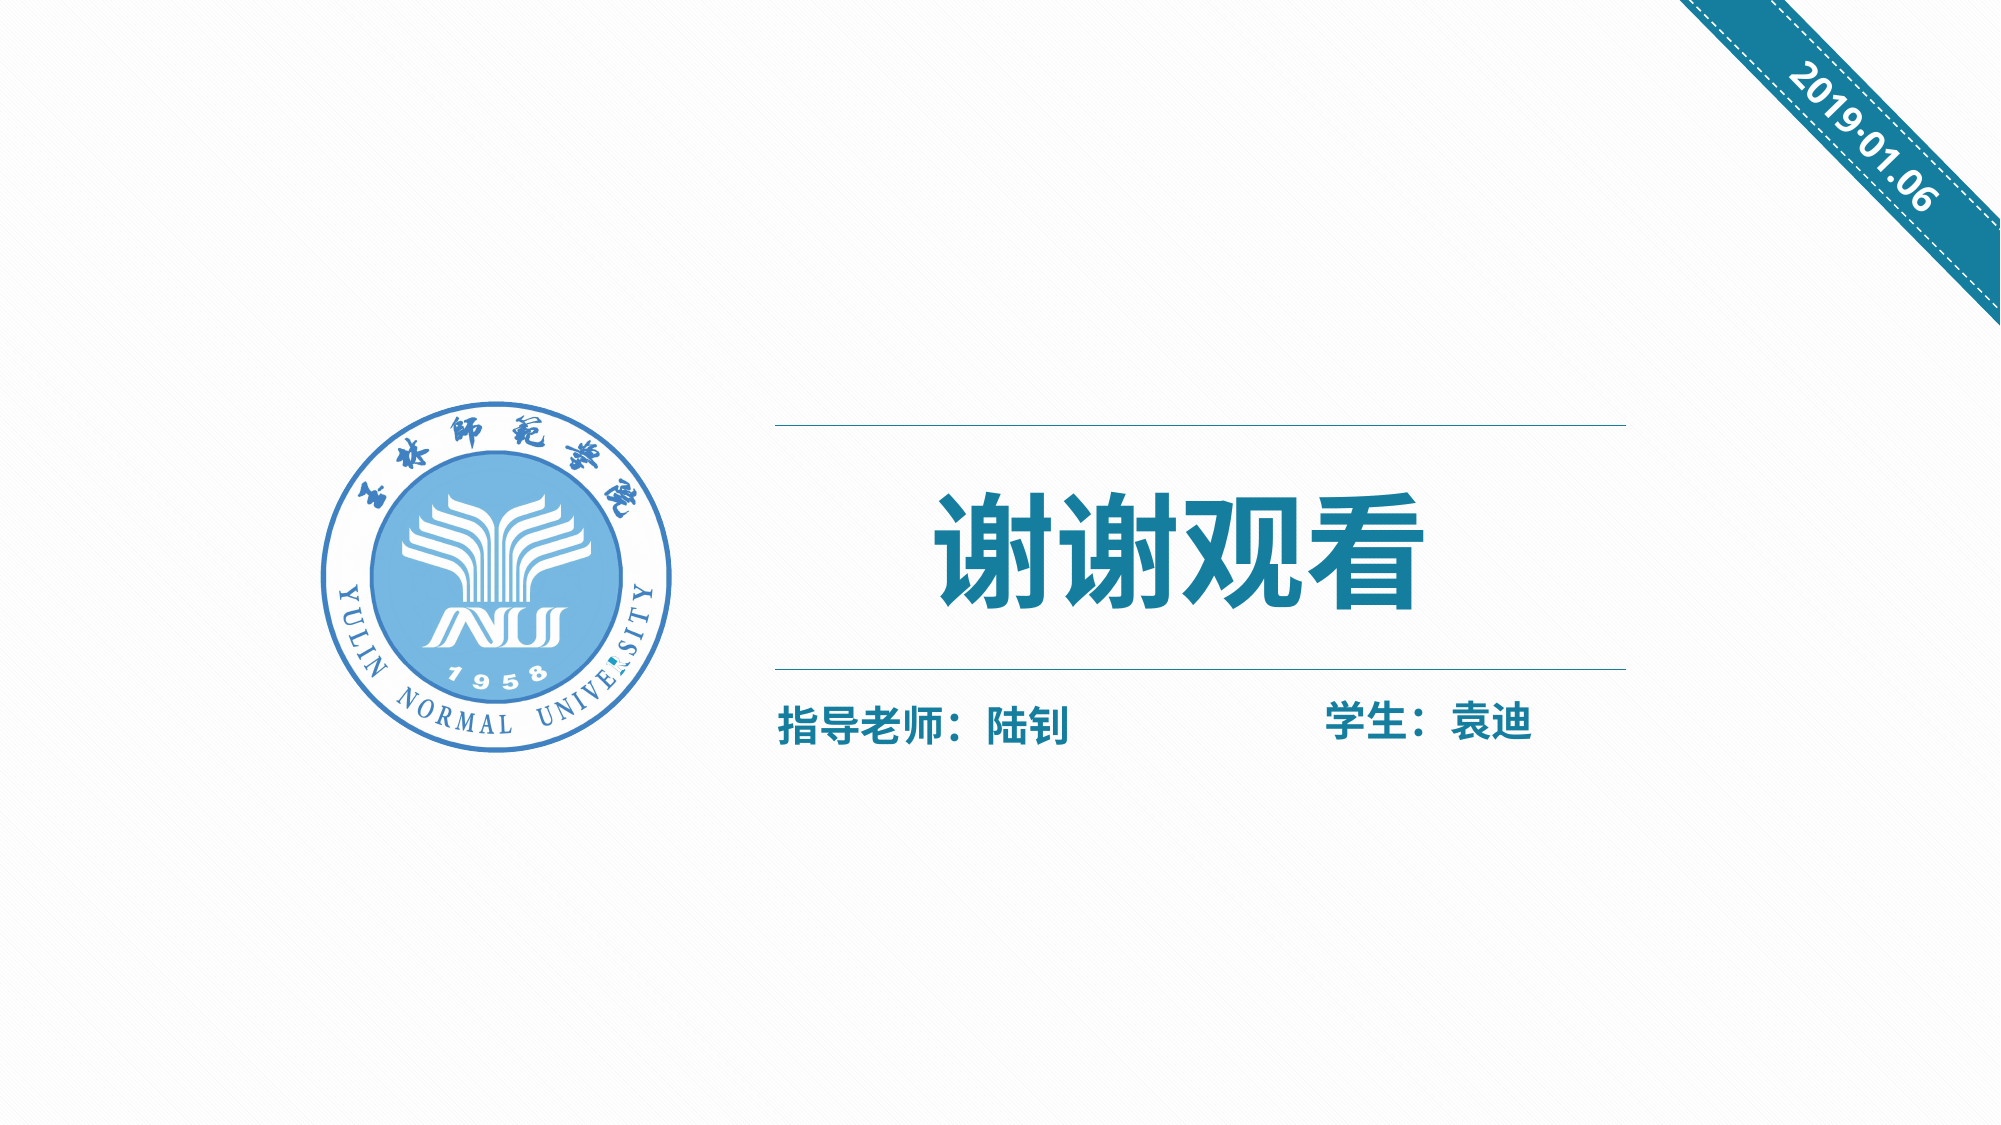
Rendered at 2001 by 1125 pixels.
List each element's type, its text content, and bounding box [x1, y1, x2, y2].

text_box 指导老师：陆钊 [762, 692, 1085, 758]
text_box 学生：袁迪 [1309, 687, 1549, 752]
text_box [1673, 0, 2000, 401]
picture [319, 401, 672, 753]
text_box 谢谢观看 [915, 466, 1446, 632]
